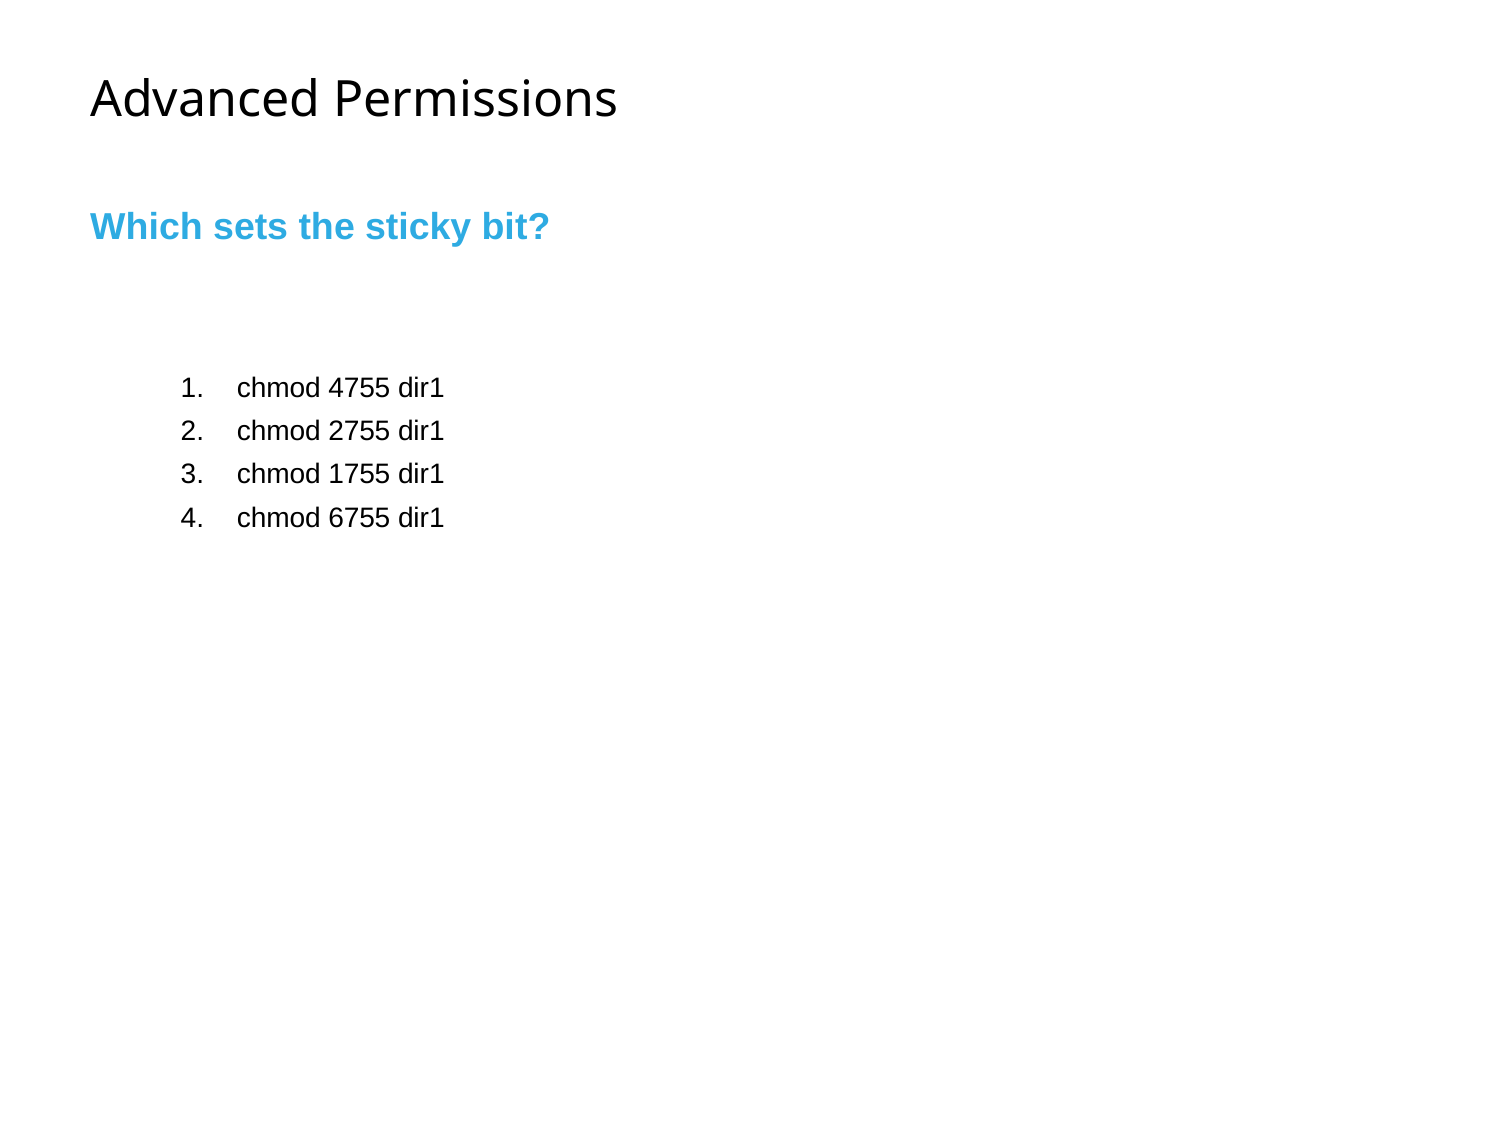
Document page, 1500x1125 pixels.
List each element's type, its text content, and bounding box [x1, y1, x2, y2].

list chmod 4755 dir1 chmod 2755 dir1 chmod 1755 dir1 chmod 6755 dir1 [155, 362, 1429, 546]
title Advanced Permissions [75, 59, 1429, 135]
list Which sets the sticky bit? [75, 194, 1429, 256]
